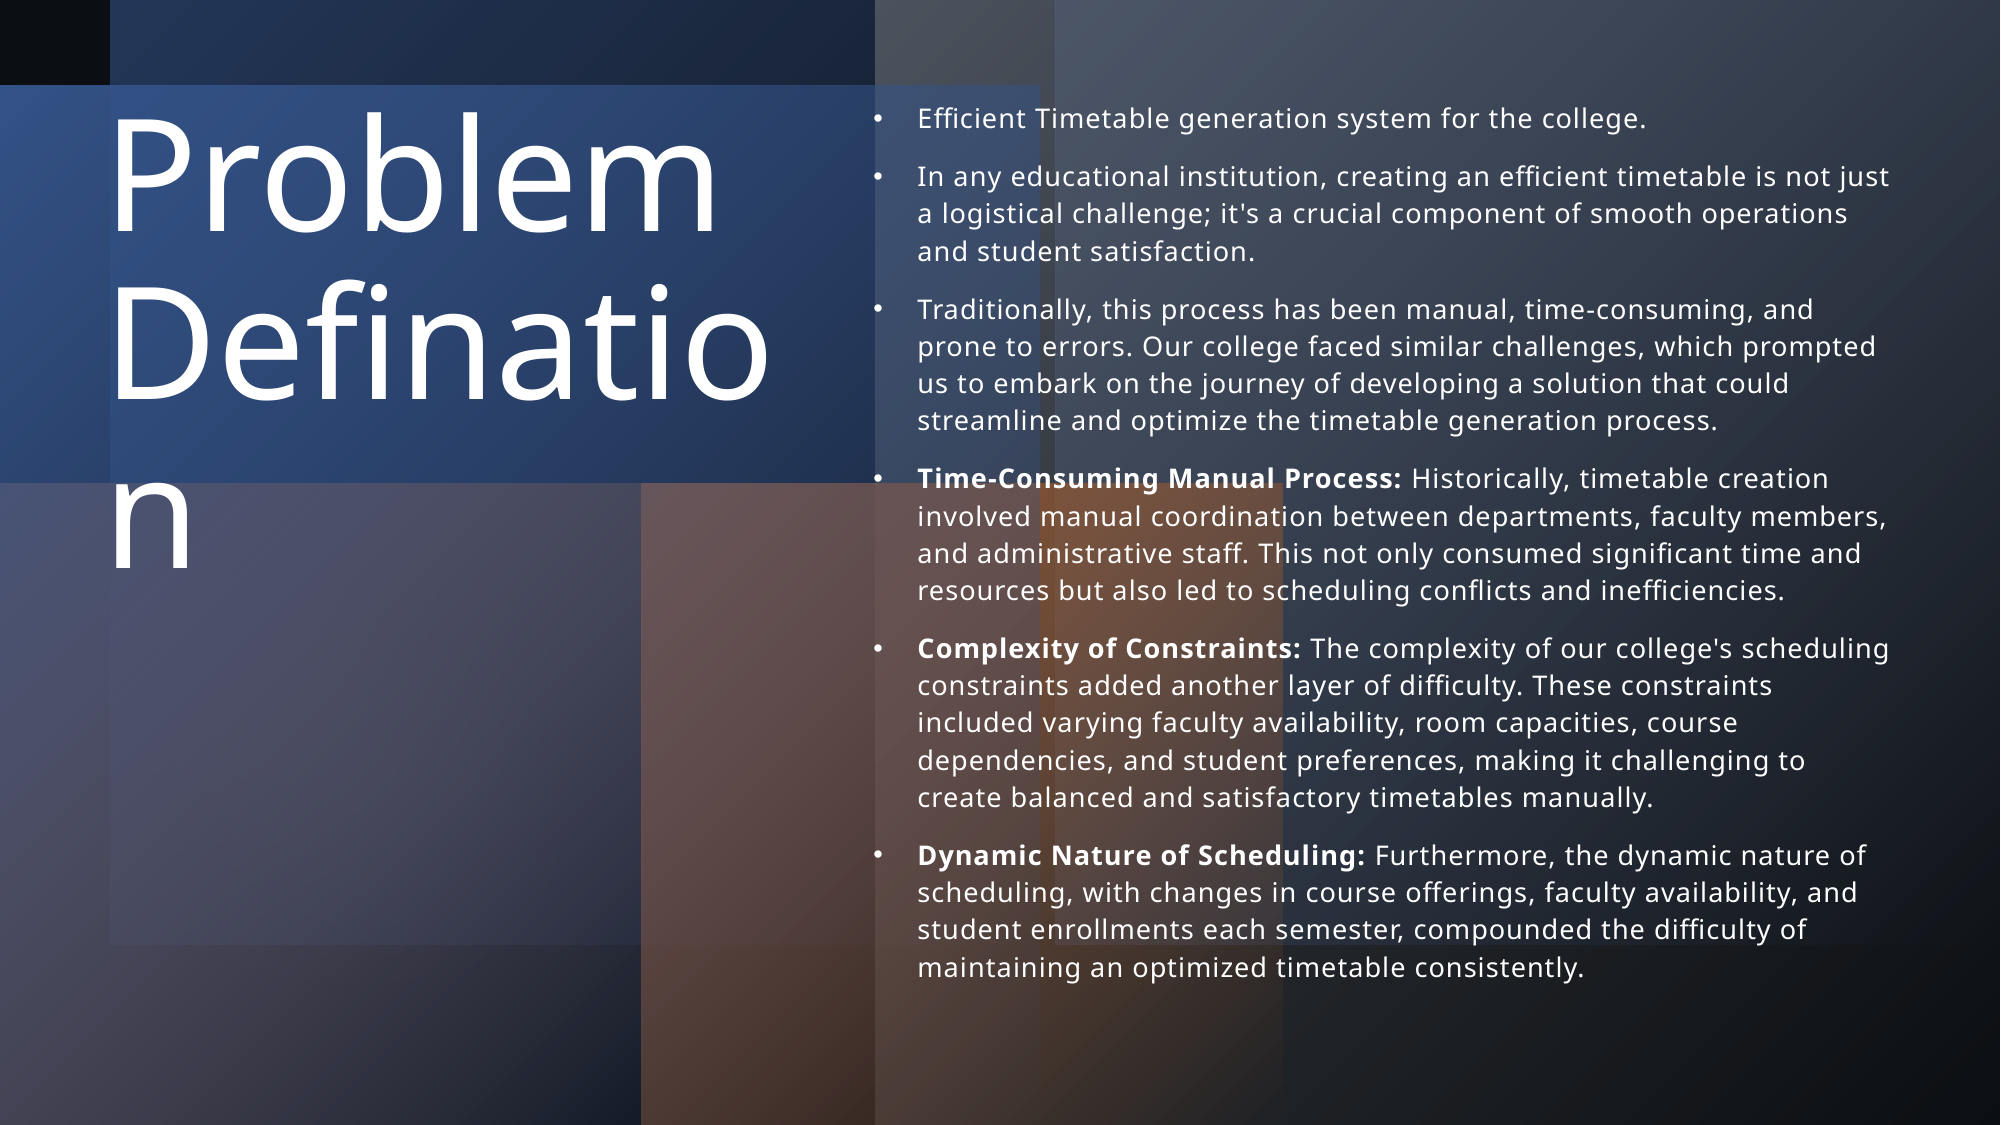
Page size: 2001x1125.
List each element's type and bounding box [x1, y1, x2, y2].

text_box [0, 0, 2000, 1125]
